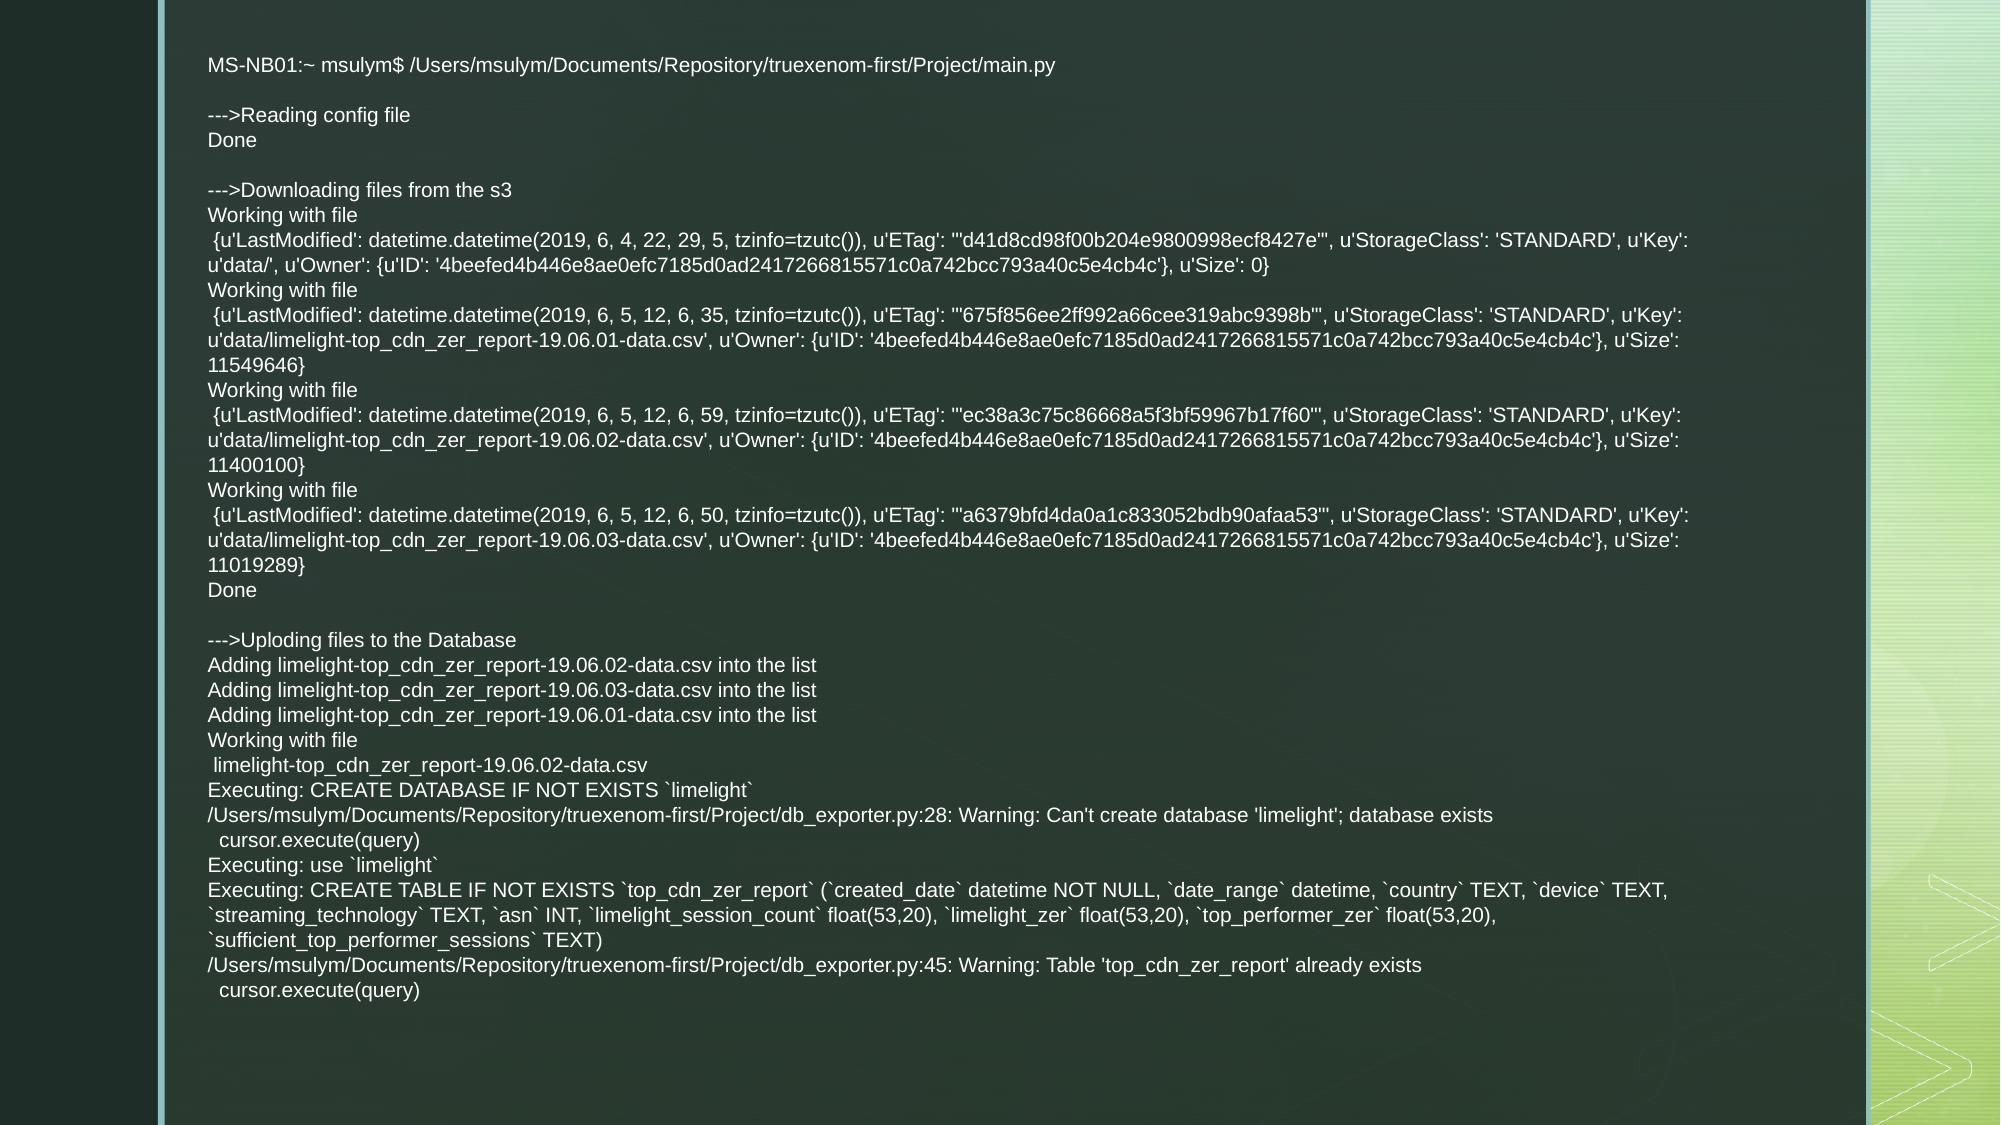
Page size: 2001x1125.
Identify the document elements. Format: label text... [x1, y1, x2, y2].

picture [1871, 0, 2001, 1125]
text_box MS-NB01:~ msulym$ /Users/msulym/Documents/Repository/truexenom-first/Project/main.py --->Reading config file Done --->Downloading files from the s3 Working with file {u'LastModified': datetime.datetime(2019, 6, 4, 22, 29, 5, tzinfo=tzutc()), u'ETag': '"d41d8cd98f00b204e9800998ecf8427e"', u'StorageClass': 'STANDARD', u'Key': u'data/', u'Owner': {u'ID': '4beefed4b446e8ae0efc7185d0ad2417266815571c0a742bcc793a40c5e4cb4c'}, u'Size': 0} Working with file {u'LastModified': datetime.datetime(2019, 6, 5, 12, 6, 35, tzinfo=tzutc()), u'ETag': '"675f856ee2ff992a66cee319abc9398b"', u'StorageClass': 'STANDARD', u'Key': u'data/limelight-top_cdn_zer_report-19.06.01-data.csv', u'Owner': {u'ID': '4beefed4b446e8ae0efc7185d0ad2417266815571c0a742bcc793a40c5e4cb4c'}, u'Size': 11549646} Working with file {u'LastModified': datetime.datetime(2019, 6, 5, 12, 6, 59, tzinfo=tzutc()), u'ETag': '"ec38a3c75c86668a5f3bf59967b17f60"', u'StorageClass': 'STANDARD', u'Key': u'data/limelight-top_cdn_zer_report-19.06.02-data.csv', u'Owner': {u'ID': '4beefed4b446e8ae0efc7185d0ad2417266815571c0a742bcc793a40c5e4cb4c'}, u'Size': 11400100} Working with file {u'LastModified': datetime.datetime(2019, 6, 5, 12, 6, 50, tzinfo=tzutc()), u'ETag': '"a6379bfd4da0a1c833052bdb90afaa53"', u'StorageClass': 'STANDARD', u'Key': u'data/limelight-top_cdn_zer_report-19.06.03-data.csv', u'Owner': {u'ID': '4beefed4b446e8ae0efc7185d0ad2417266815571c0a742bcc793a40c5e4cb4c'}, u'Size': 11019289} Done --->Uploding files to the Database Adding limelight-top_cdn_zer_report-19.06.02-data.csv into the list Adding limelight-top_cdn_zer_report-19.06.03-data.csv into the list Adding limelight-top_cdn_zer_report-19.06.01-data.csv into the list Working with file limelight-top_cdn_zer_report-19.06.02-data.csv Executing: CREATE DATABASE IF NOT EXISTS `limelight` /Users/msulym/Documents/Repository/truexenom-first/Project/db_exporter.py:28: Warning: Can't create database 'limelight'; database exists cursor.execute(query) Executing: use `limelight` Executing: CREATE TABLE IF NOT EXISTS `top_cdn_zer_report` (`created_date` datetime NOT NULL, `date_range` datetime, `country` TEXT, `device` TEXT, `streaming_technology` TEXT, `asn` INT, `limelight_session_count` float(53,20), `limelight_zer` float(53,20), `top_performer_zer` float(53,20), `sufficient_top_performer_sessions` TEXT) /Users/msulym/Documents/Repository/truexenom-first/Project/db_exporter.py:45: Warning: Table 'top_cdn_zer_report' already exists cursor.execute(query) [192, 44, 1733, 1009]
